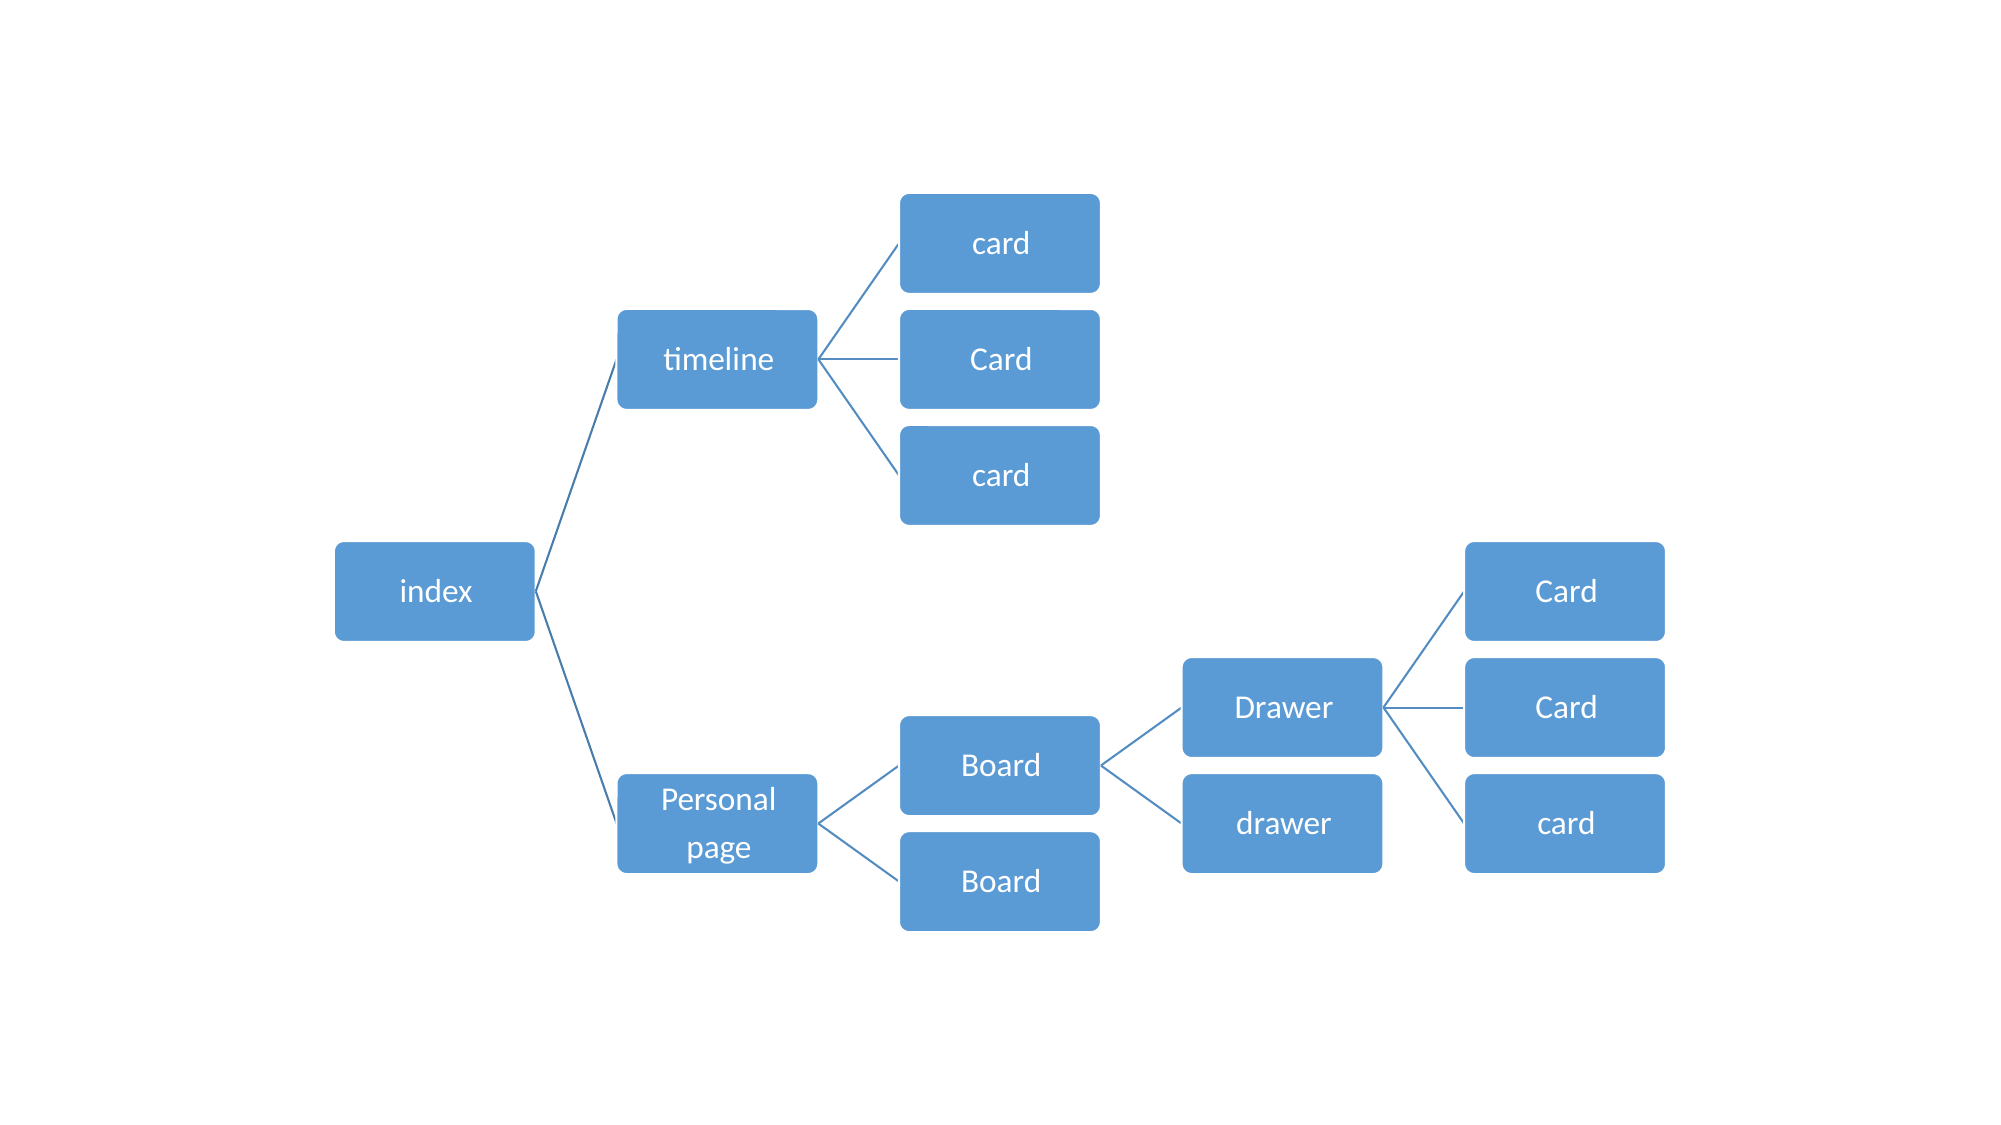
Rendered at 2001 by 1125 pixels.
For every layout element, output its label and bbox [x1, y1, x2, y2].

text_box [333, 117, 1667, 1007]
